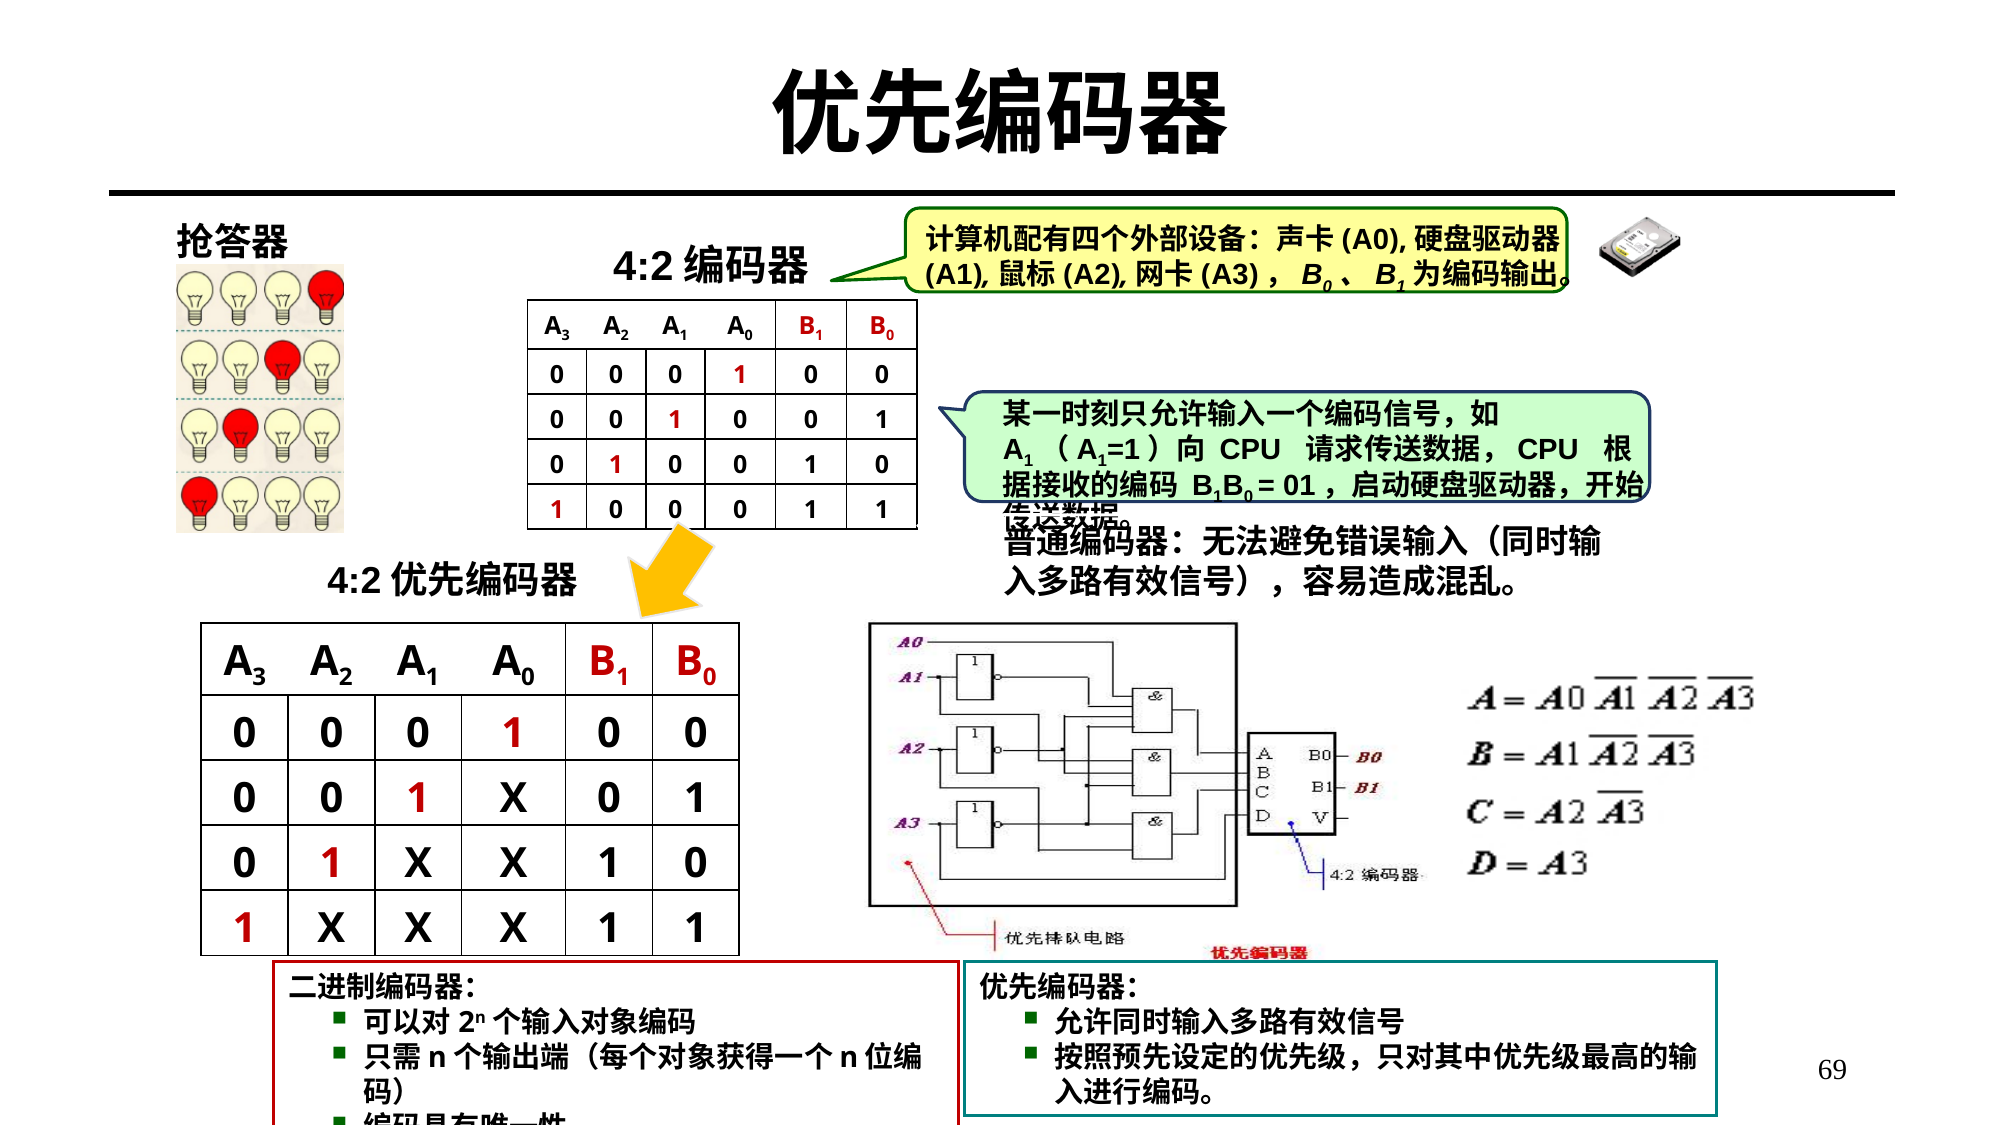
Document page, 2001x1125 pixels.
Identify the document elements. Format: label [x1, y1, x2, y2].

table_cell [289, 761, 374, 824]
table_cell [706, 485, 775, 528]
table_cell [566, 891, 652, 955]
table_header [653, 624, 738, 694]
table_cell [462, 891, 565, 955]
table_cell [528, 485, 586, 528]
table_cell [202, 761, 287, 824]
table_cell [587, 350, 645, 393]
slide_number [1412, 1042, 1863, 1103]
table_cell [528, 350, 586, 393]
table_header [847, 301, 916, 348]
table_cell [376, 826, 461, 889]
picture [176, 264, 344, 533]
table_cell [653, 826, 738, 889]
table_header [776, 301, 846, 348]
table_cell [202, 696, 287, 759]
table_cell [776, 485, 846, 528]
table_cell [776, 440, 846, 483]
table_cell [566, 761, 652, 824]
table_cell [647, 395, 704, 438]
table_cell [587, 485, 645, 528]
table_cell [528, 395, 586, 438]
table_cell [462, 761, 565, 824]
text_box [273, 961, 959, 1125]
table_header [566, 624, 652, 694]
table_cell [376, 761, 461, 824]
table_cell [706, 395, 775, 438]
picture [864, 619, 1429, 967]
table_cell [653, 696, 738, 759]
table_cell [653, 761, 738, 824]
text_box [964, 961, 1717, 1116]
table_cell [528, 440, 586, 483]
text_box [312, 548, 621, 608]
text_box [628, 522, 715, 619]
table_cell [847, 350, 916, 393]
text_box [598, 231, 881, 297]
table_cell [647, 485, 704, 528]
table_cell [202, 891, 287, 955]
table_cell [847, 395, 916, 438]
text_box [161, 210, 449, 270]
table_cell [289, 696, 374, 759]
table_cell [587, 440, 645, 483]
table_cell [289, 826, 374, 889]
table_cell [647, 350, 704, 393]
picture [1597, 211, 1681, 279]
table_header [202, 624, 565, 694]
table_cell [376, 696, 461, 759]
table_cell [776, 350, 846, 393]
title [137, 59, 1863, 166]
text_box [964, 391, 1674, 609]
table_cell [566, 696, 652, 759]
picture [1460, 668, 1765, 882]
text_box [905, 208, 1591, 315]
table_cell [202, 826, 287, 889]
table_cell [706, 350, 775, 393]
table_cell [706, 440, 775, 483]
table_cell [462, 826, 565, 889]
table_cell [587, 395, 645, 438]
table_cell [376, 891, 461, 955]
table_cell [847, 440, 916, 483]
table_header [528, 301, 775, 348]
table_cell [647, 440, 704, 483]
table_cell [462, 696, 565, 759]
table_cell [289, 891, 374, 955]
table_cell [776, 395, 846, 438]
table_cell [653, 891, 738, 955]
table_cell [566, 826, 652, 889]
table_cell [847, 485, 916, 528]
